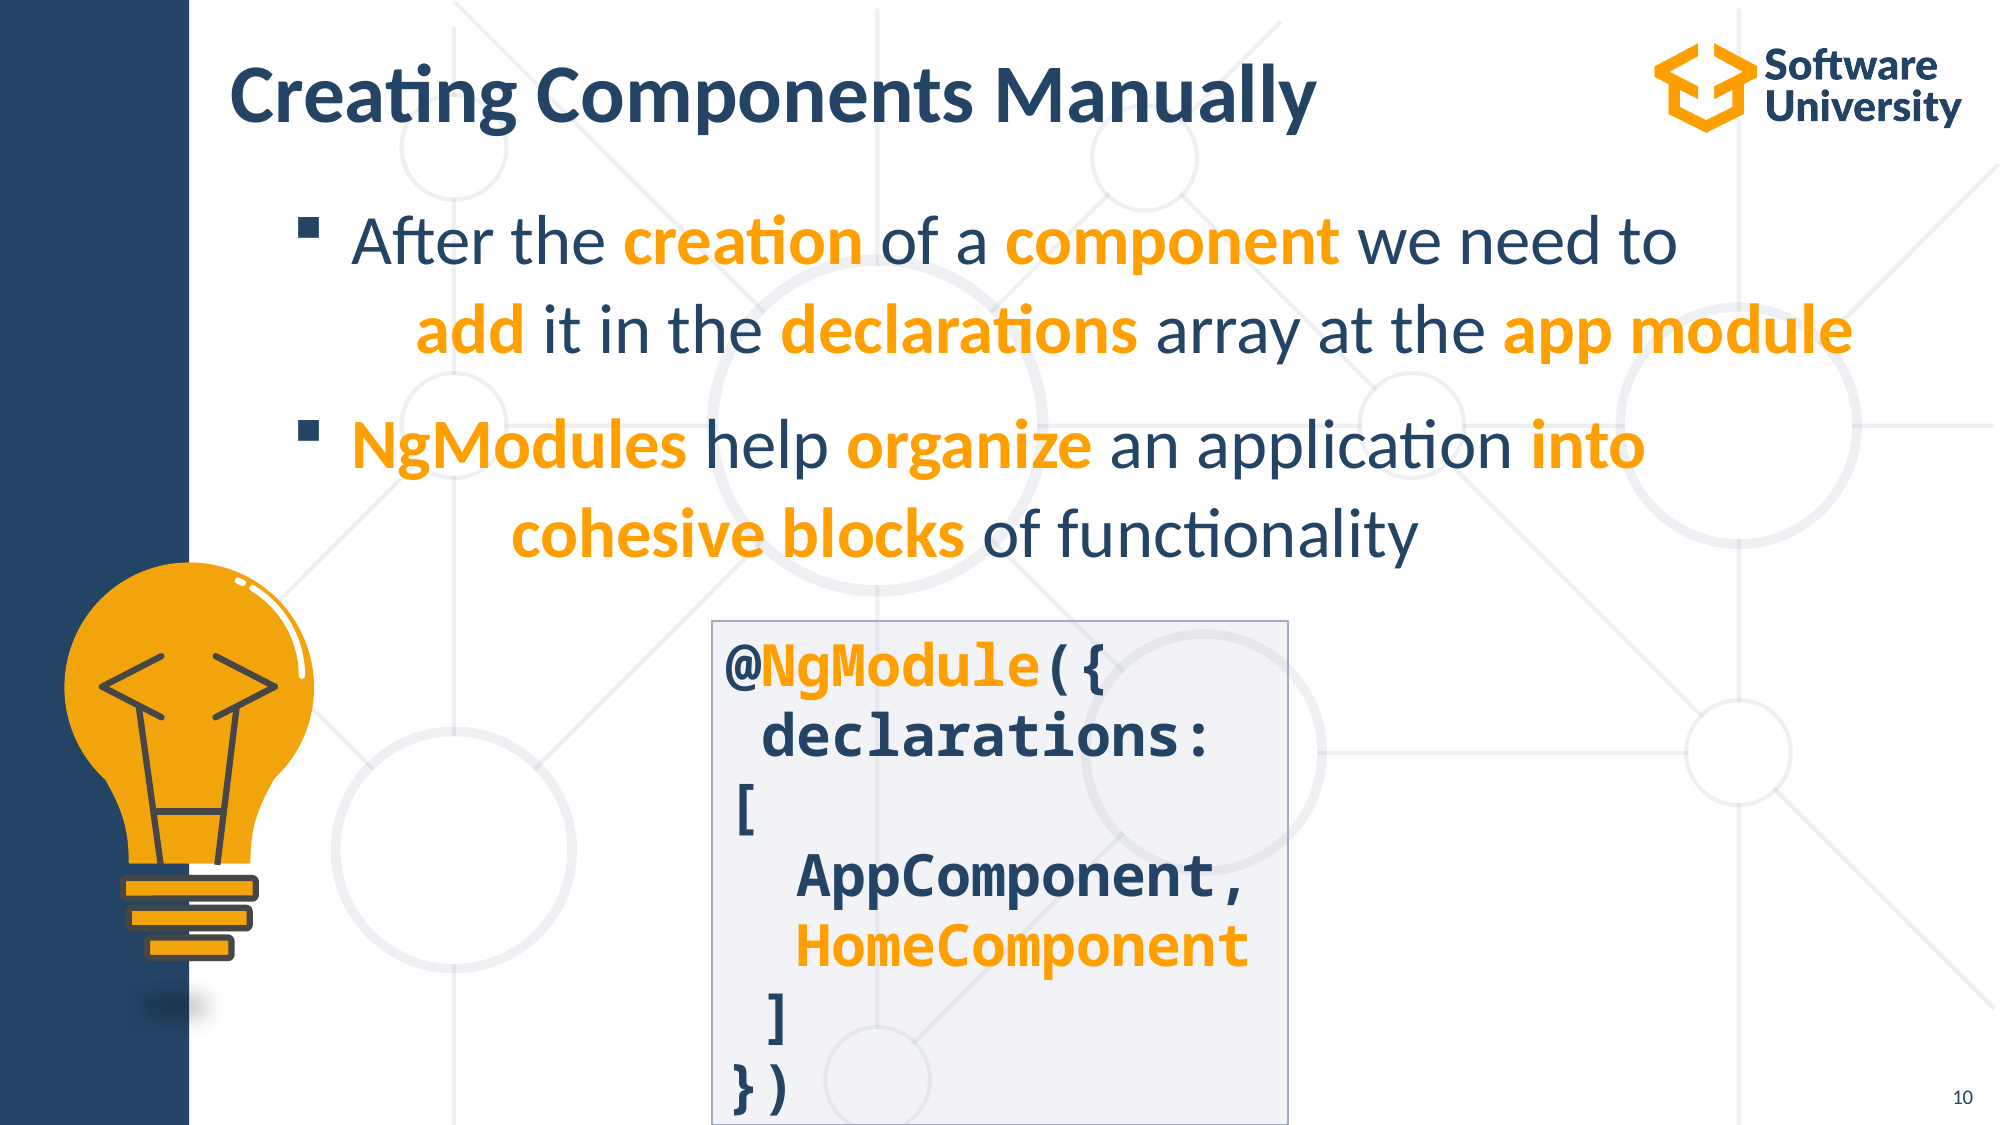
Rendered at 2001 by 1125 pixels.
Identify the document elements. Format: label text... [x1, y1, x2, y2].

picture [1641, 31, 1973, 145]
title Creating Components Manually [212, 16, 1628, 162]
text_box [0, 188, 1937, 1103]
text_box 10 [1927, 1067, 1989, 1117]
text_box @NgModule({ declarations: [ AppComponent, HomeComponent ] }) [712, 1103, 1288, 1125]
list After the creation of a component we need to add it in the declarations array at the app module NgModules help organize an application into cohesive blocks of functionality [274, 183, 1968, 1067]
